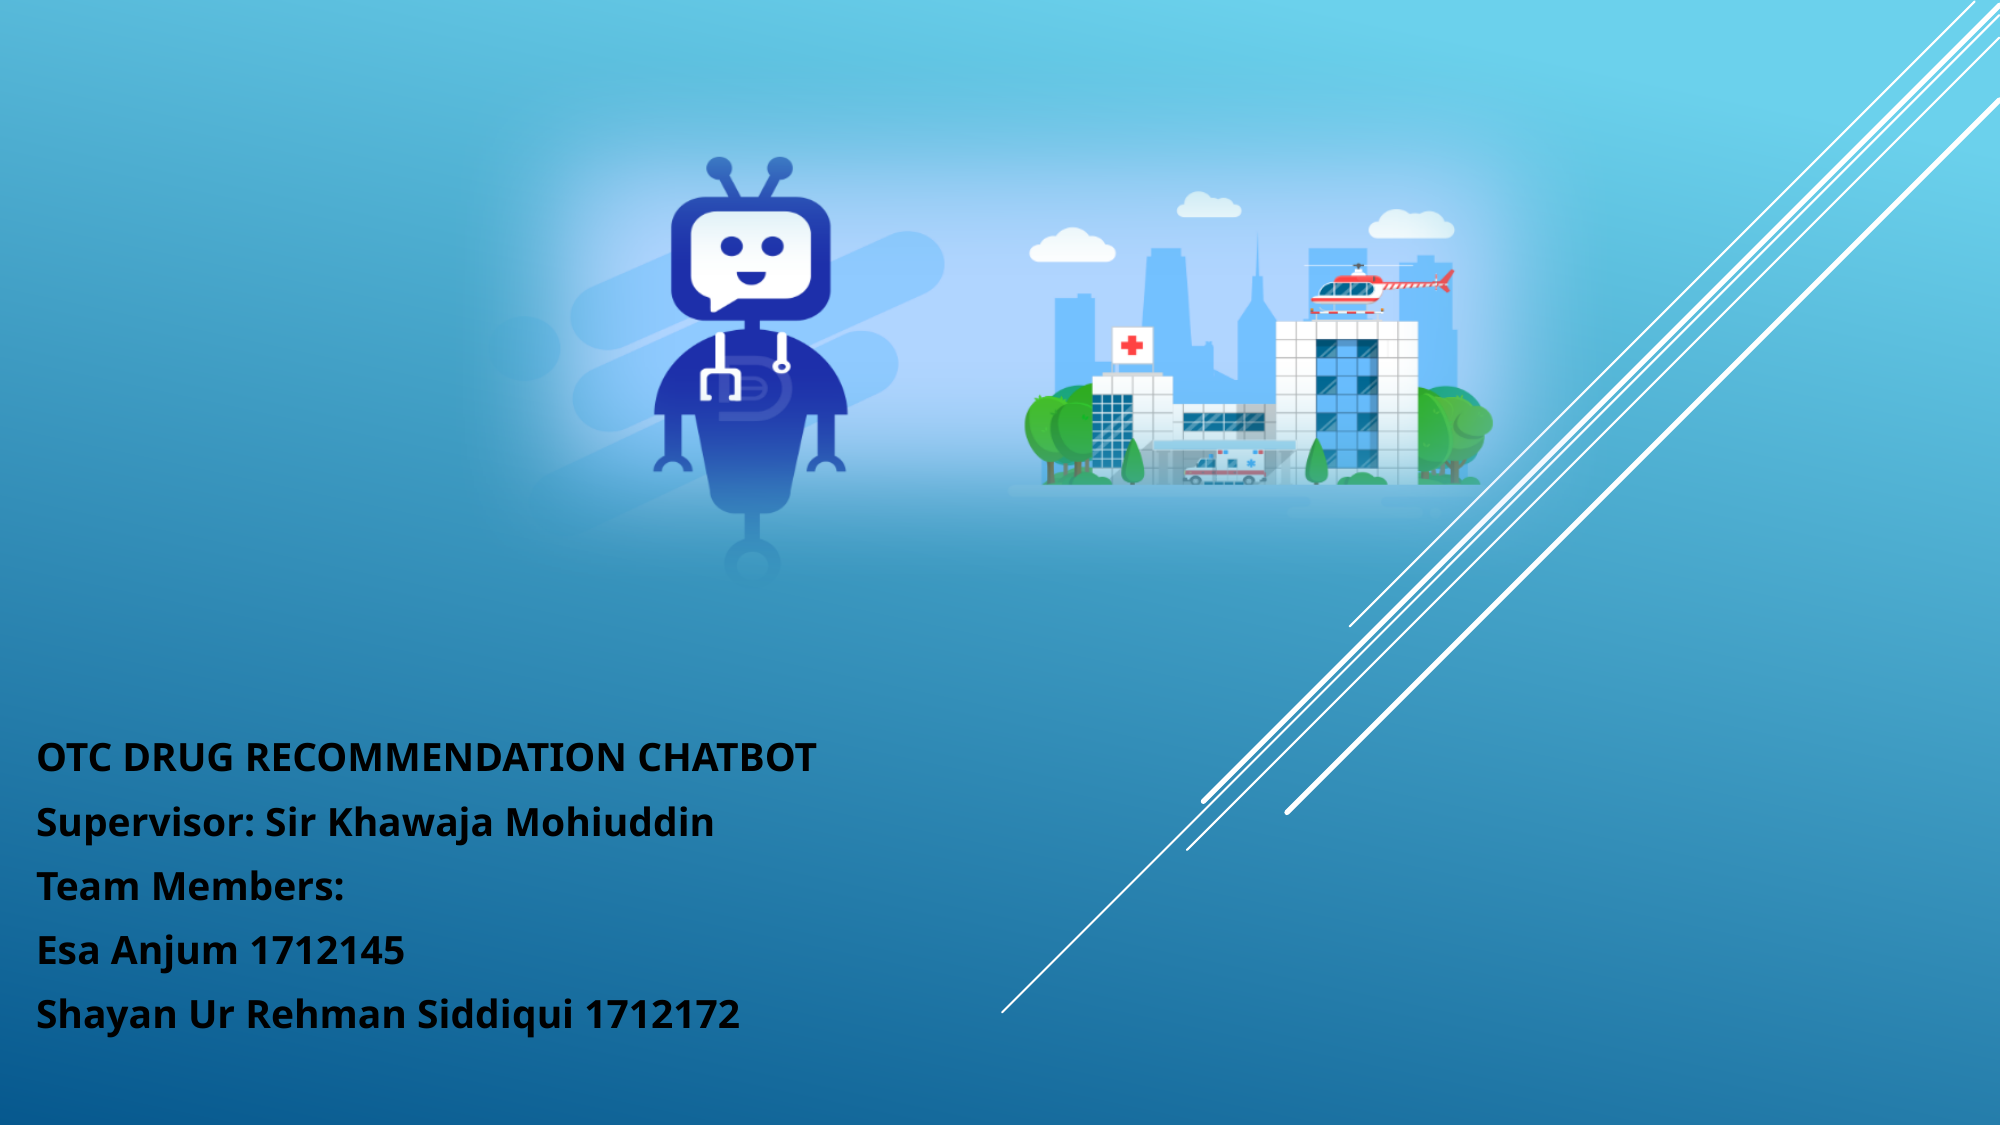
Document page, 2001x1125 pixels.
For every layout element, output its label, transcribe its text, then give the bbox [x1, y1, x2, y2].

subtitle OTC DRUG RECOMMENDATION CHATBOT Supervisor: Sir Khawaja Mohiuddin Team Members: Esa Anjum 1712145 Shayan Ur Rehman Siddiqui 1712172 [21, 725, 1072, 1045]
picture [443, 42, 1624, 593]
